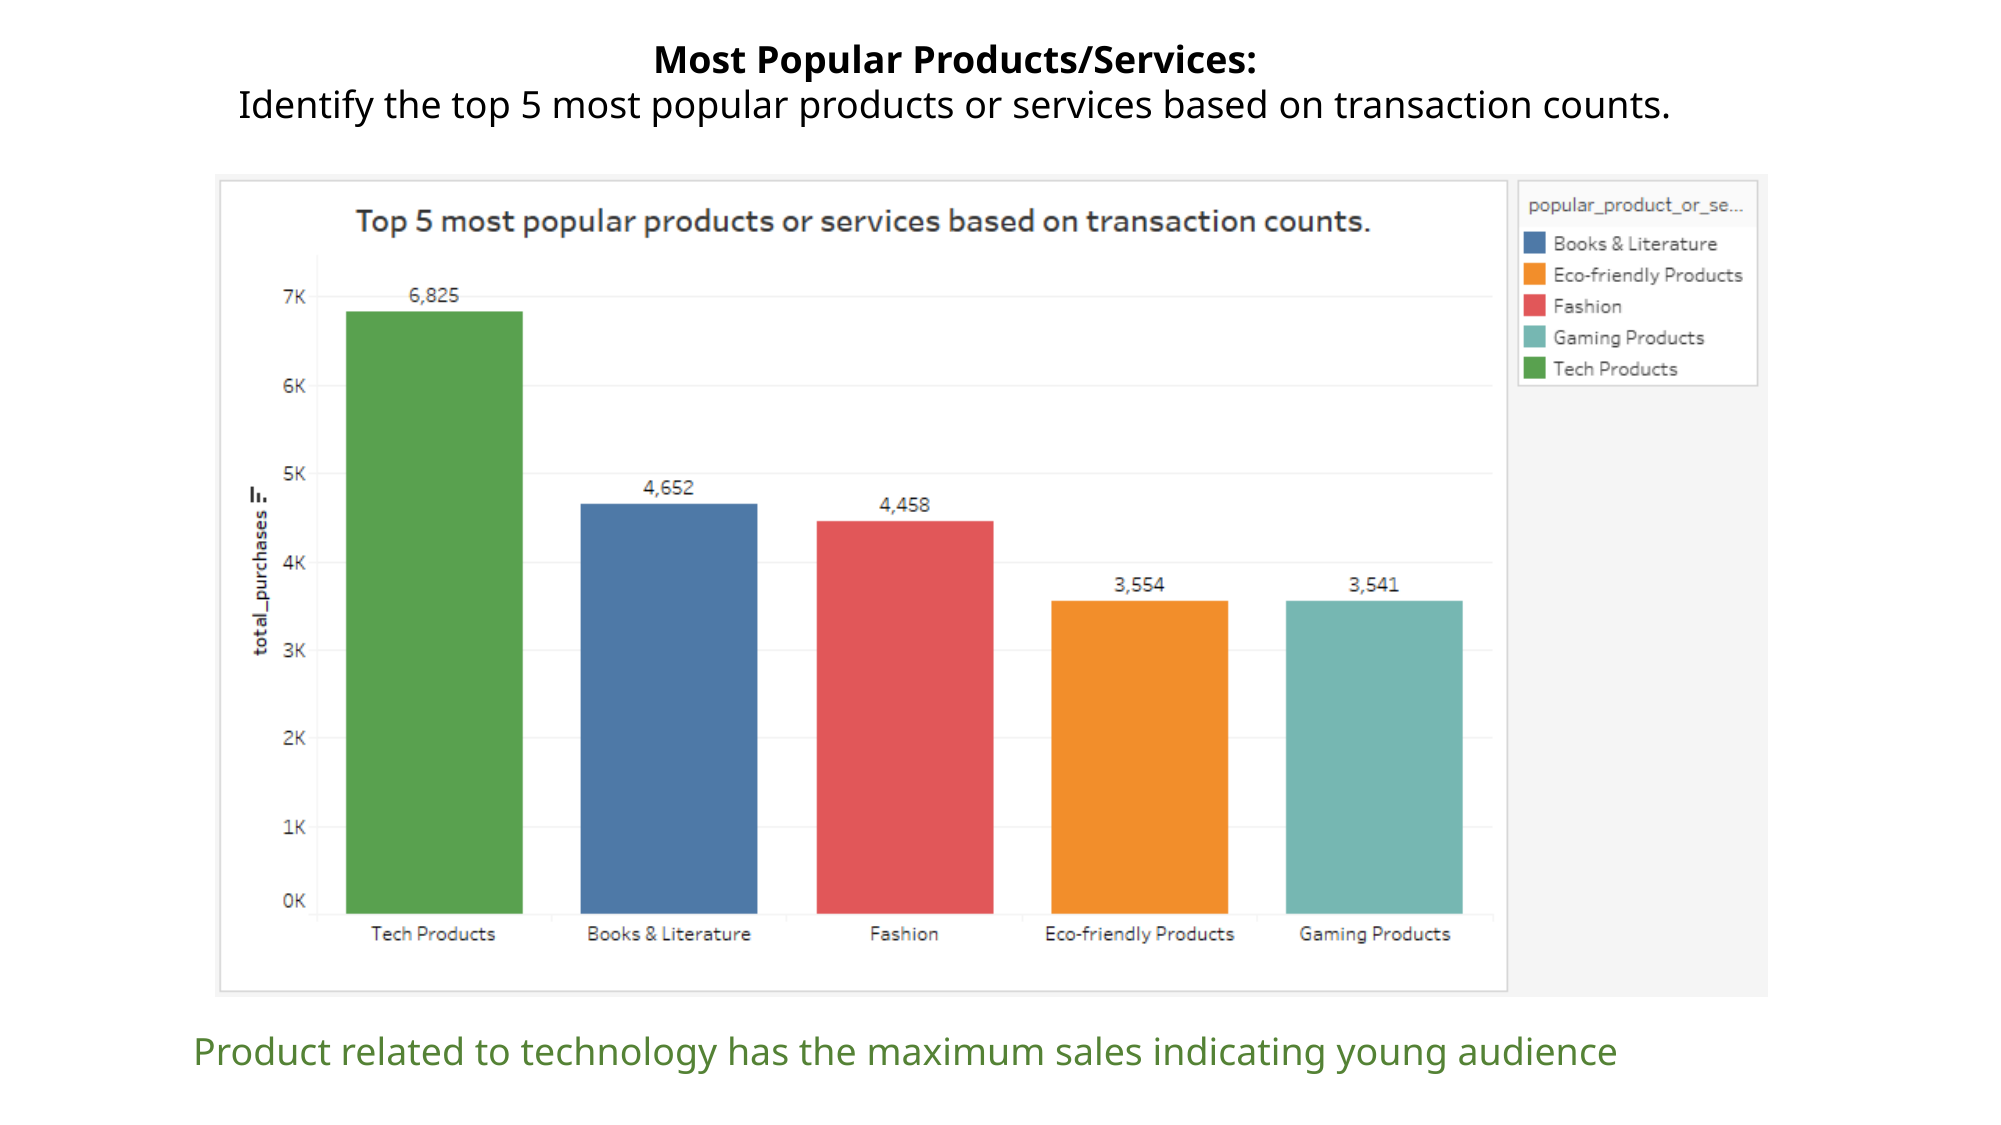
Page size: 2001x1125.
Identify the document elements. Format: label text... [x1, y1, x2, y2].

picture [215, 174, 1768, 997]
text_box Most Popular Products/Services: Identify the top 5 most popular products or services based on transaction counts. [55, 28, 1856, 133]
text_box Product related to technology has the maximum sales indicating young audience [176, 1020, 1646, 1081]
